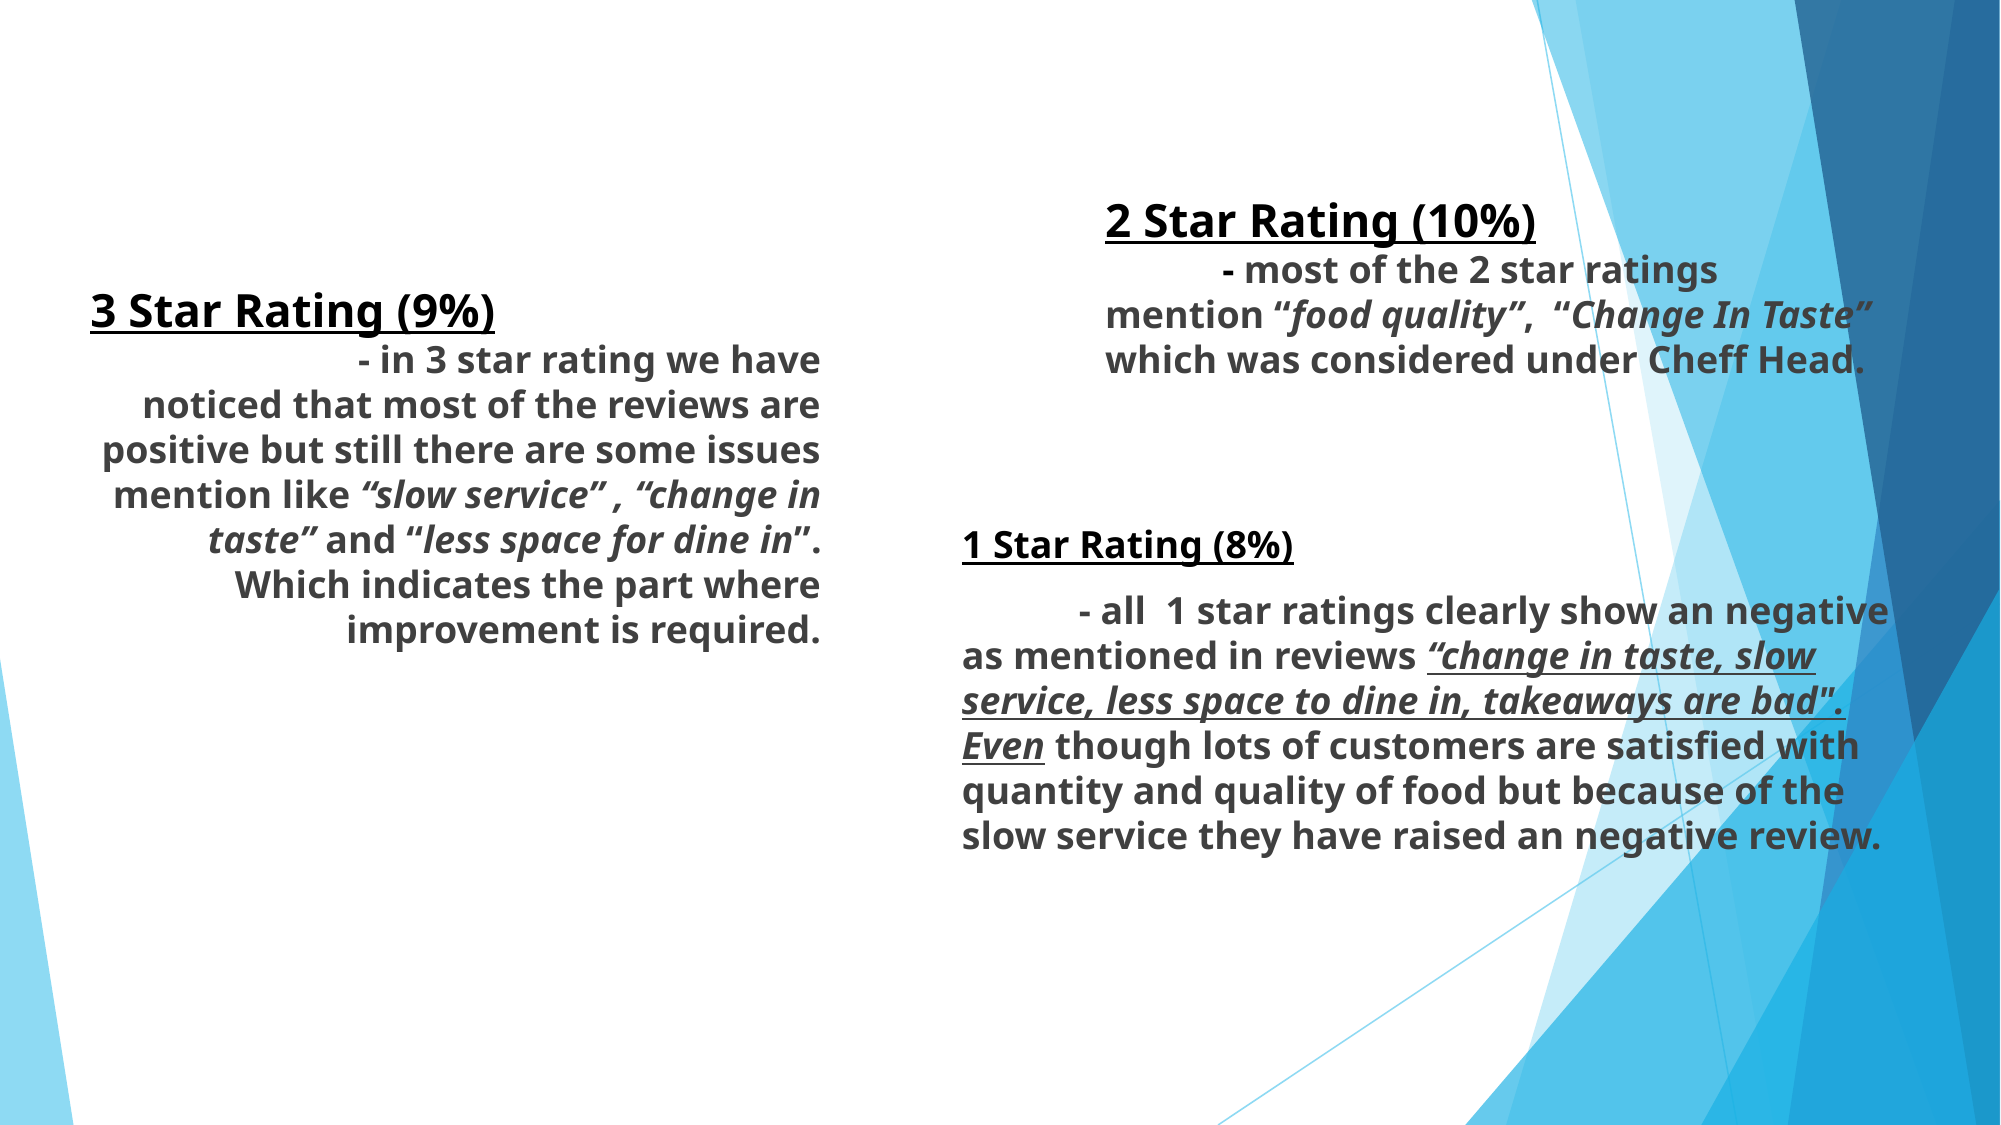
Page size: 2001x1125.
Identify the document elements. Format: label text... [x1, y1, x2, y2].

text_box 2 Star Rating (10%) - most of the 2 star ratings mention “food quality”, “Change In Taste” which was considered under Cheff Head. [1090, 184, 1888, 389]
list 1 Star Rating (8%) - all 1 star ratings clearly show an negative as mentioned in reviews “change in taste, slow service, less space to dine in, takeaways are bad". Even though lots of customers are satisfied with quantity and quality of food but because of the slow service they have raised an negative review. [946, 513, 1942, 1125]
text_box 3 Star Rating (9%) - in 3 star rating we have noticed that most of the reviews are positive but still there are some issues mention like “slow service” , “change in taste” and “less space for dine in”. Which indicates the part where improvement is required. [75, 273, 837, 704]
